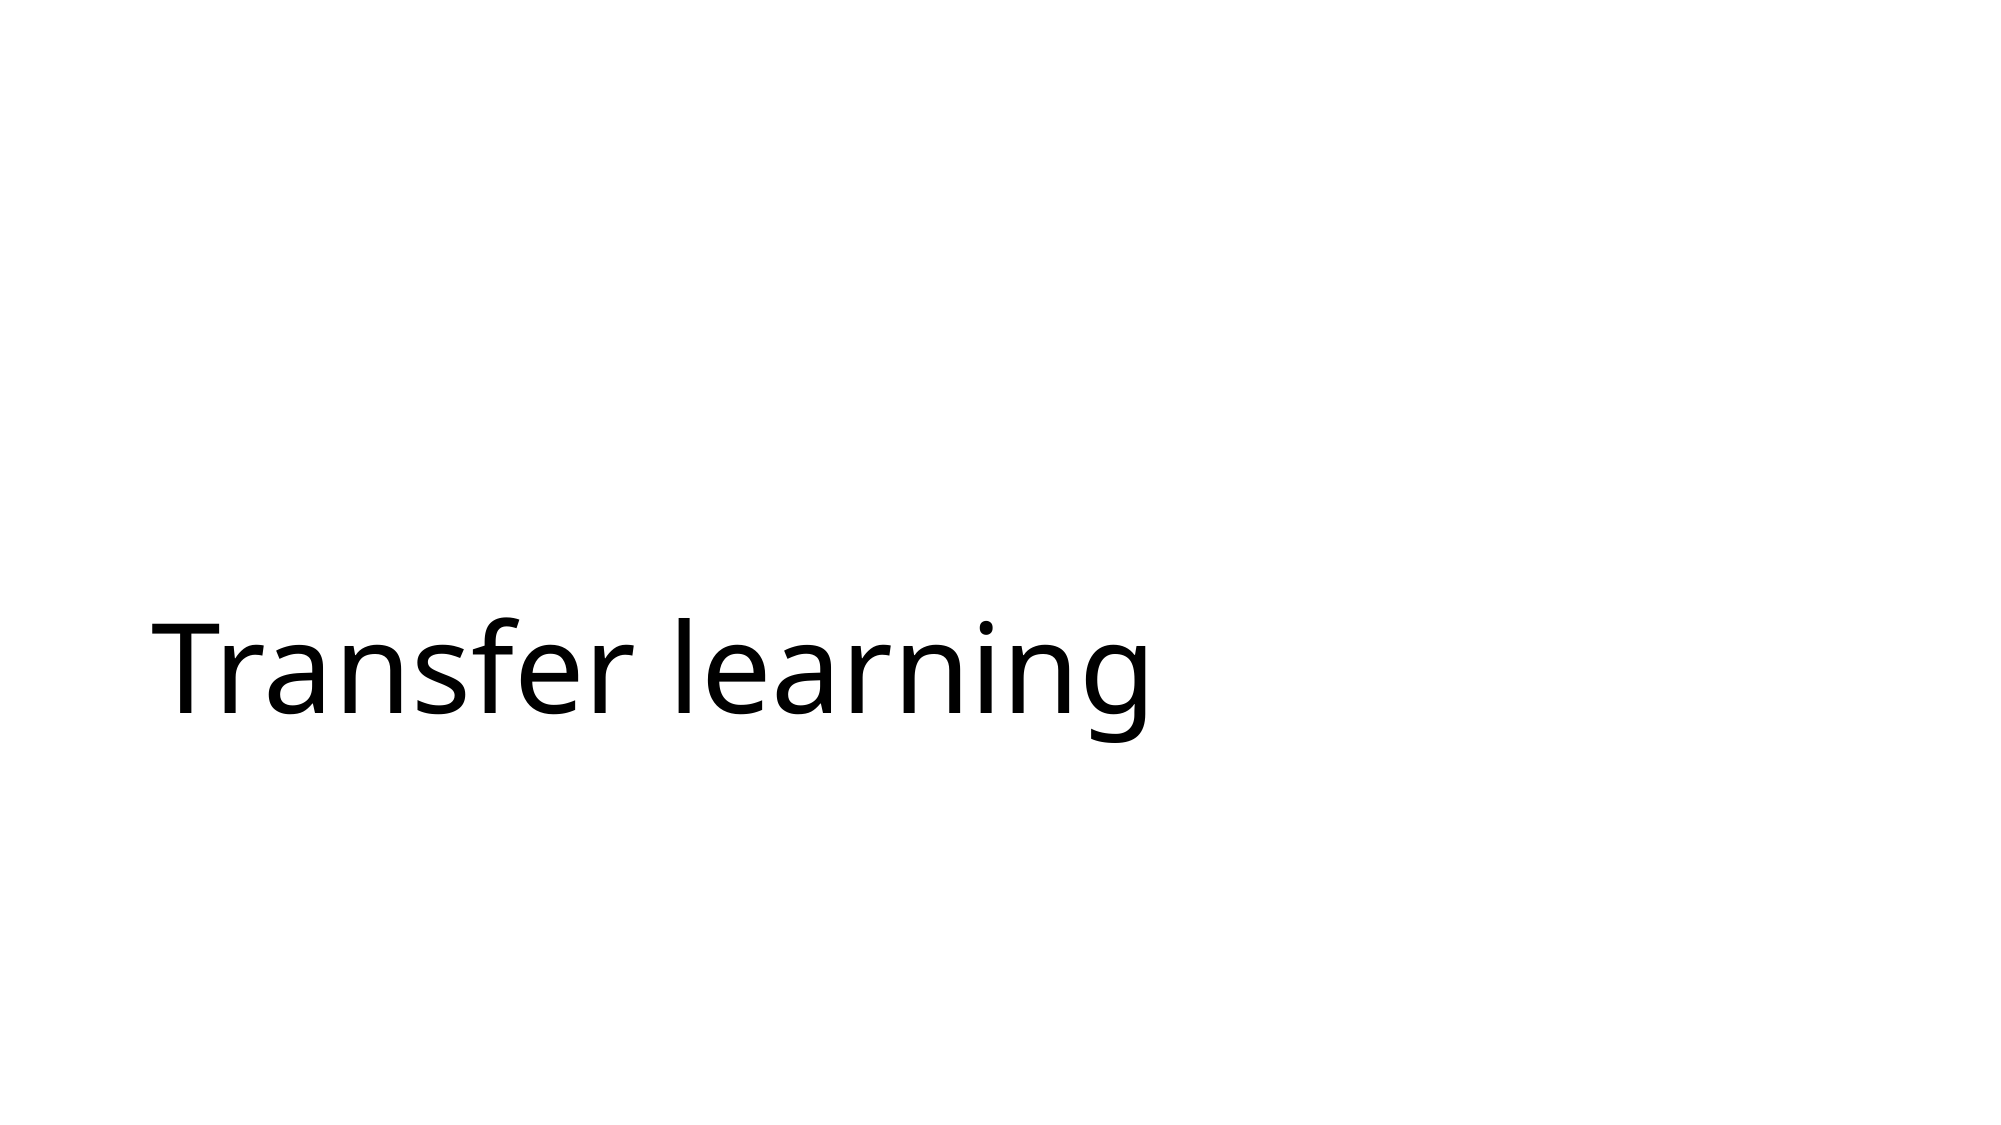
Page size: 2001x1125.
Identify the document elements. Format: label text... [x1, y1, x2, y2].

title Transfer learning [136, 280, 1862, 749]
